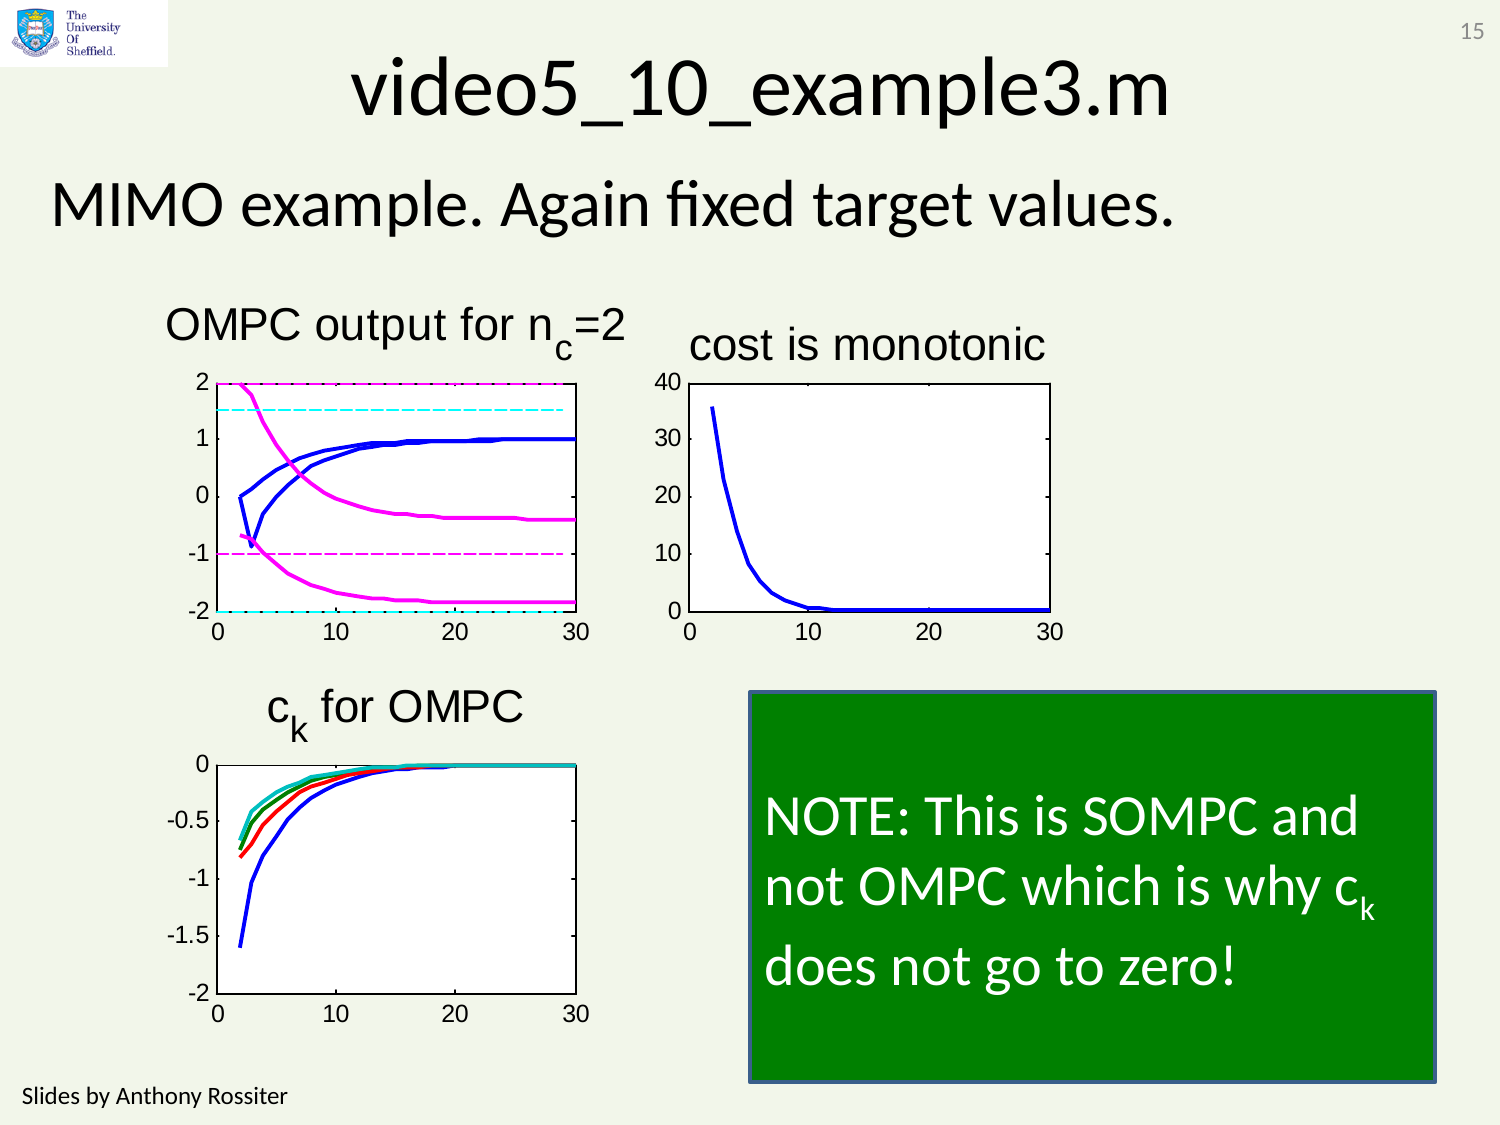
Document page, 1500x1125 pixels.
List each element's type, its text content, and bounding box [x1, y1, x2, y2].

slide_number 15 [1335, 0, 1500, 60]
picture [76, 275, 1152, 1083]
footer Slides by Anthony Rossiter [0, 1065, 317, 1125]
list MIMO example. Again fixed target values. [35, 152, 1465, 291]
title video5_10_example3.m [105, 23, 1418, 141]
text_box NOTE: This is SOMPC and not OMPC which is why ck does not go to zero! [1154, 690, 1437, 1084]
picture [0, 0, 168, 67]
